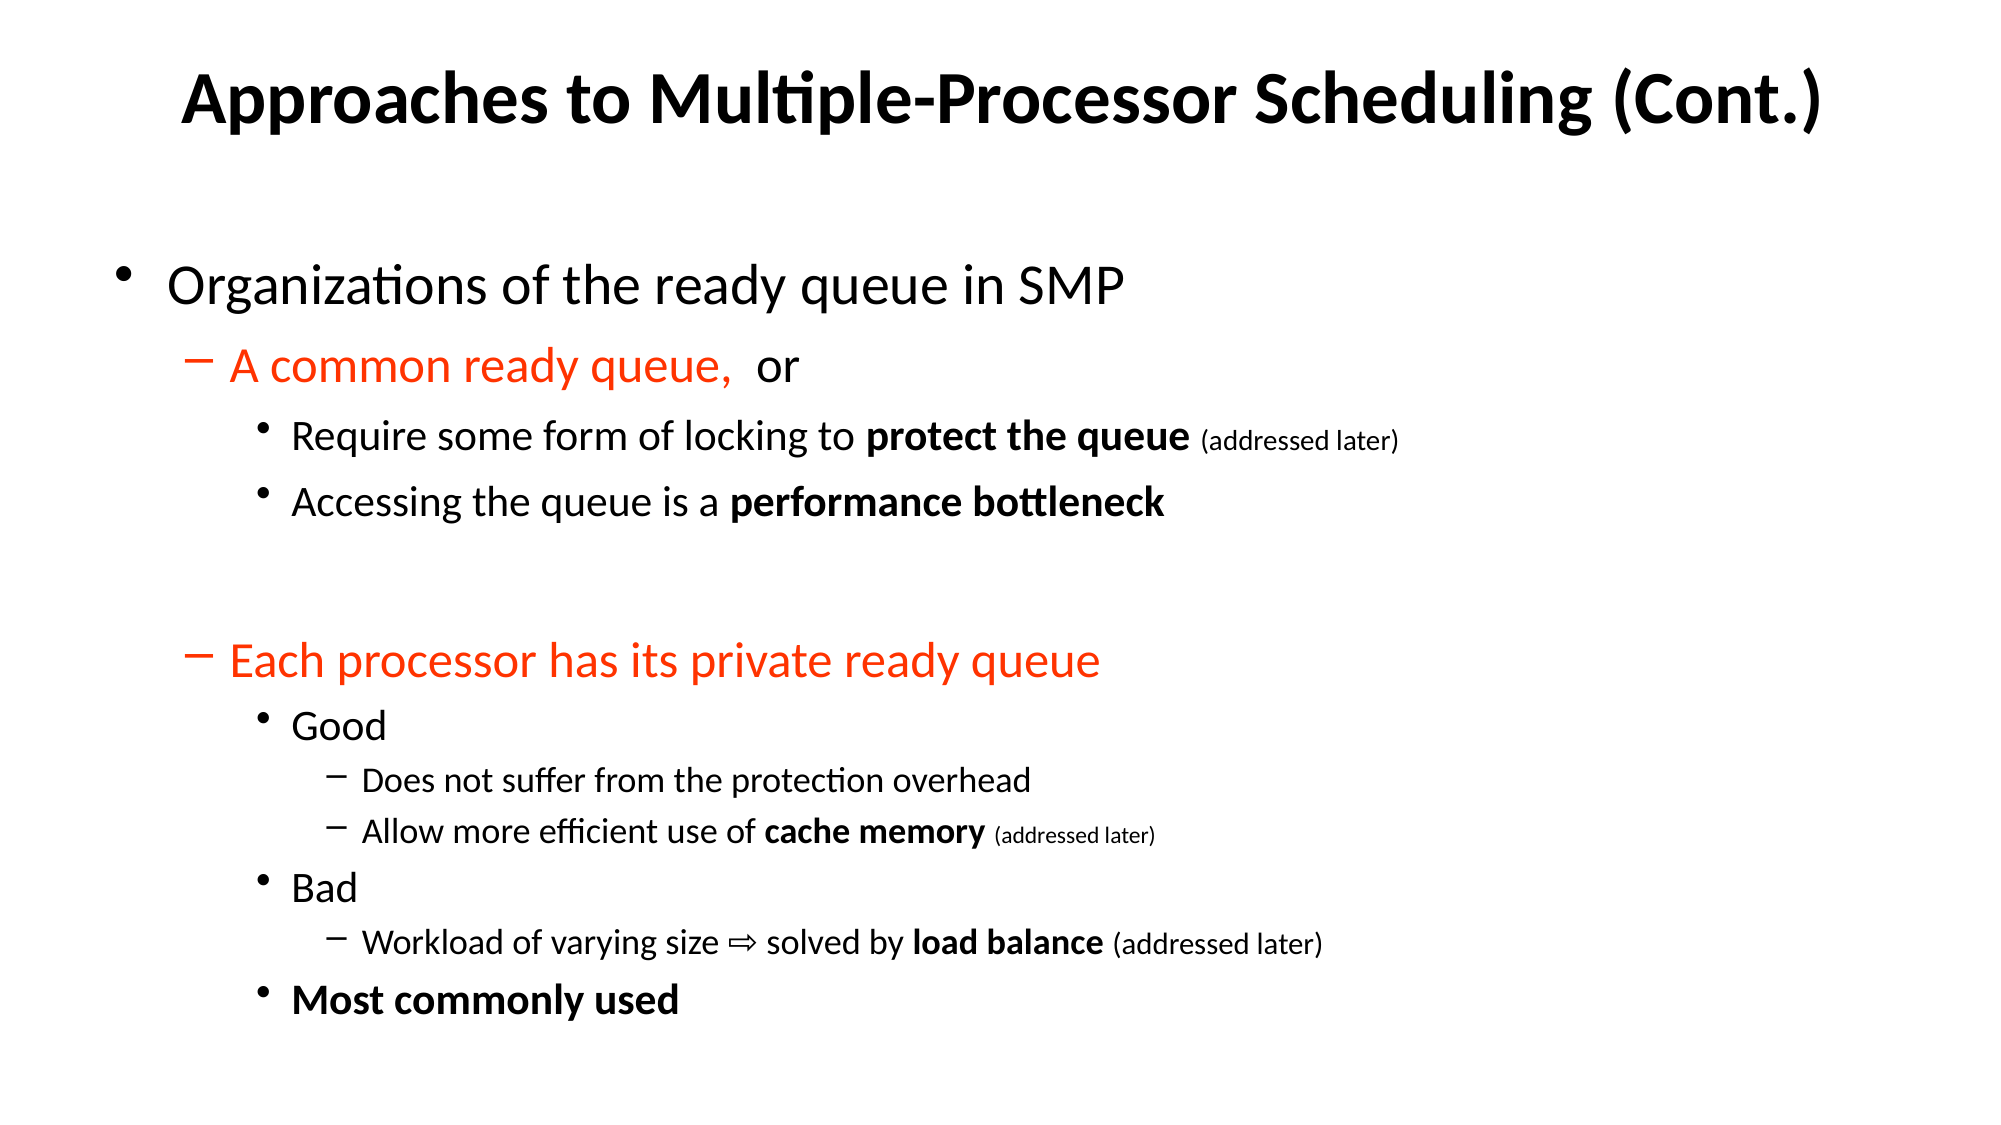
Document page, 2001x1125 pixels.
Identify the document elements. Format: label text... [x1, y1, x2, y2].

title Approaches to Multiple-Processor Scheduling (Cont.) [102, 0, 1903, 188]
list Organizations of the ready queue in SMP A common ready queue, or Require some form of locking to protect the queue (addressed later) Accessing the queue is a performance bottleneck Each processor has its private ready queue Good Does not suffer from the protection overhead Allow more efficient use of cache memory (addressed later) Bad Workload of varying size ⇨ solved by load balance (addressed later) Most commonly used [99, 231, 1901, 1036]
